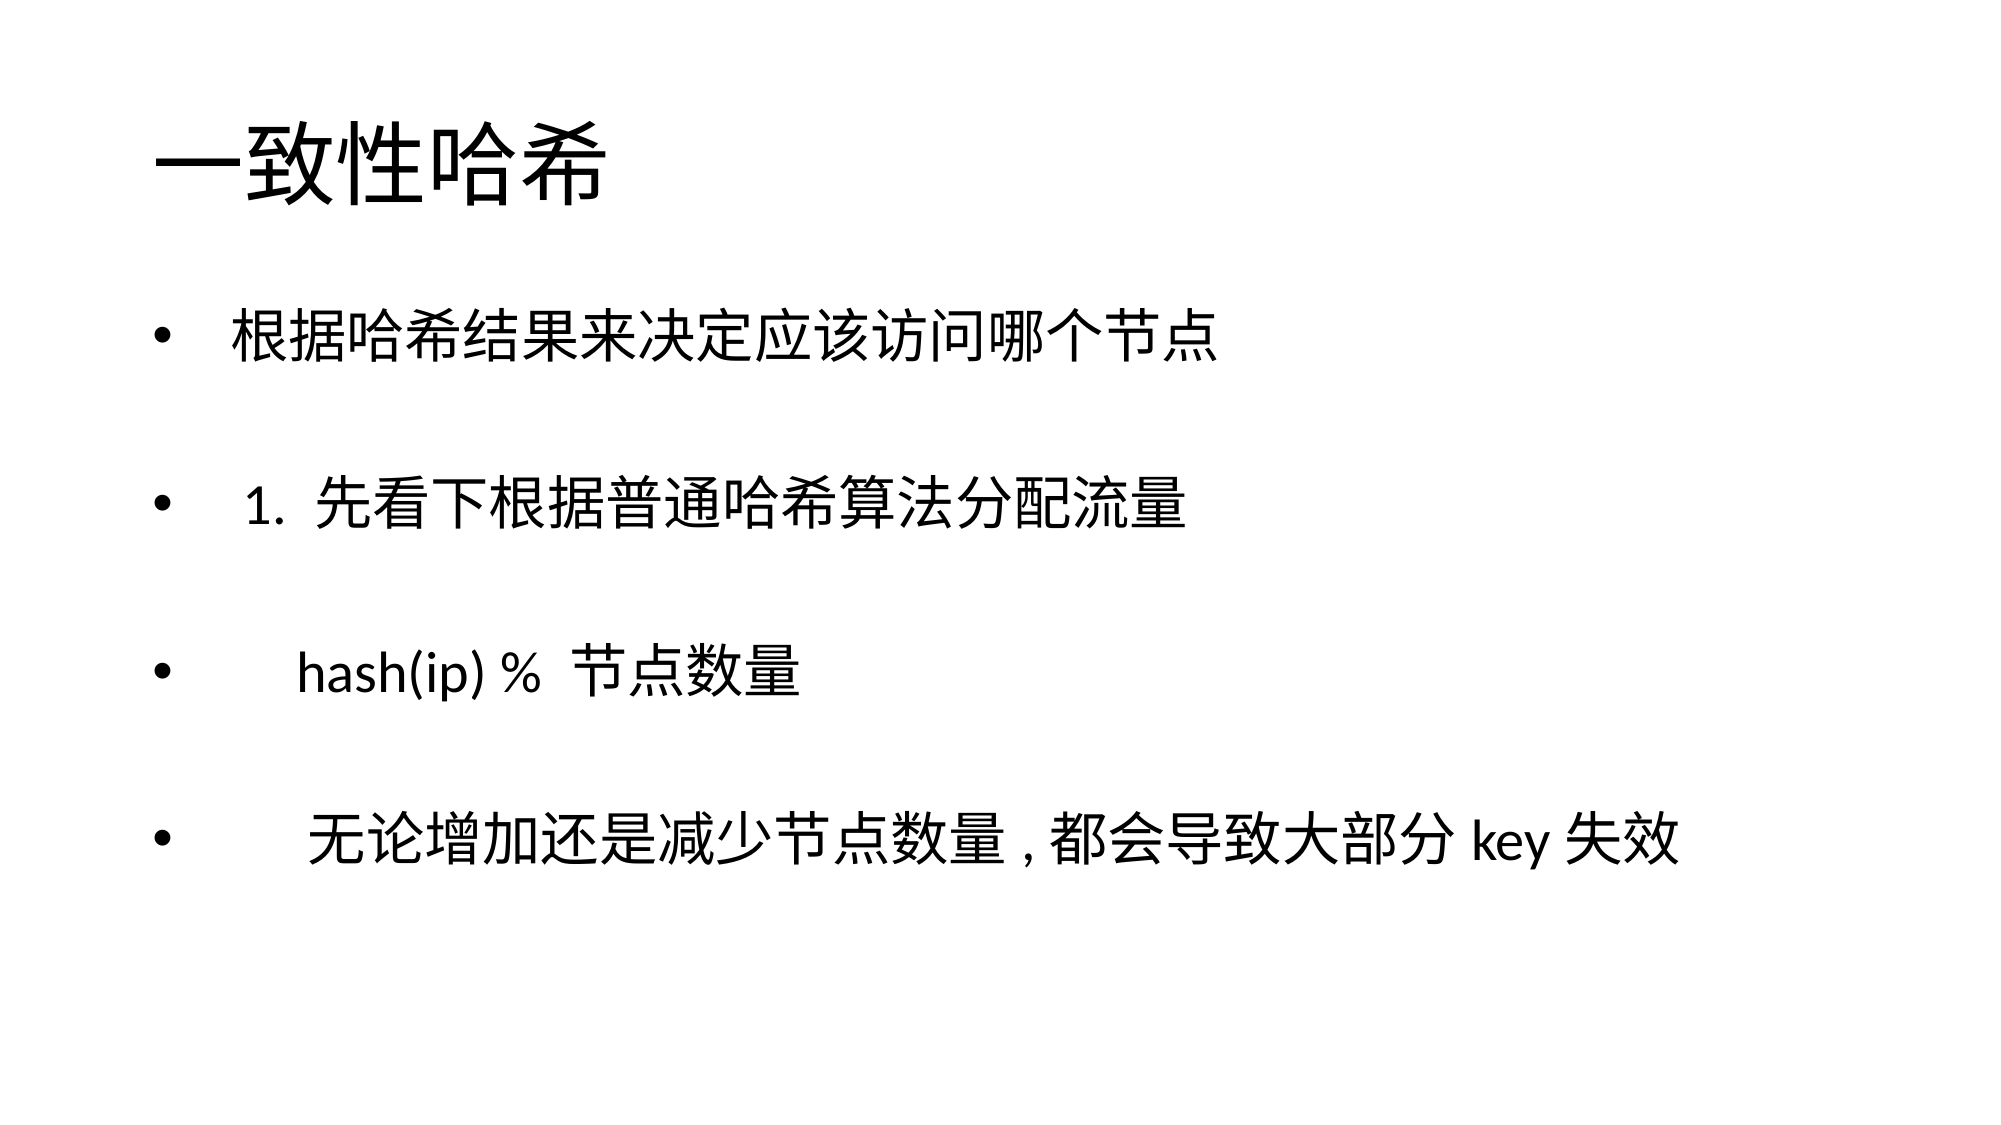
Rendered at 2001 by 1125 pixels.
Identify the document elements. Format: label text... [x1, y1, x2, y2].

title 一致性哈希 [137, 59, 1863, 278]
list 根据哈希结果来决定应该访问哪个节点 1. 先看下根据普通哈希算法分配流量 hash(ip) % 节点数量 无论增加还是减少节点数量,都会导致大部分key失效 [137, 299, 1863, 1014]
